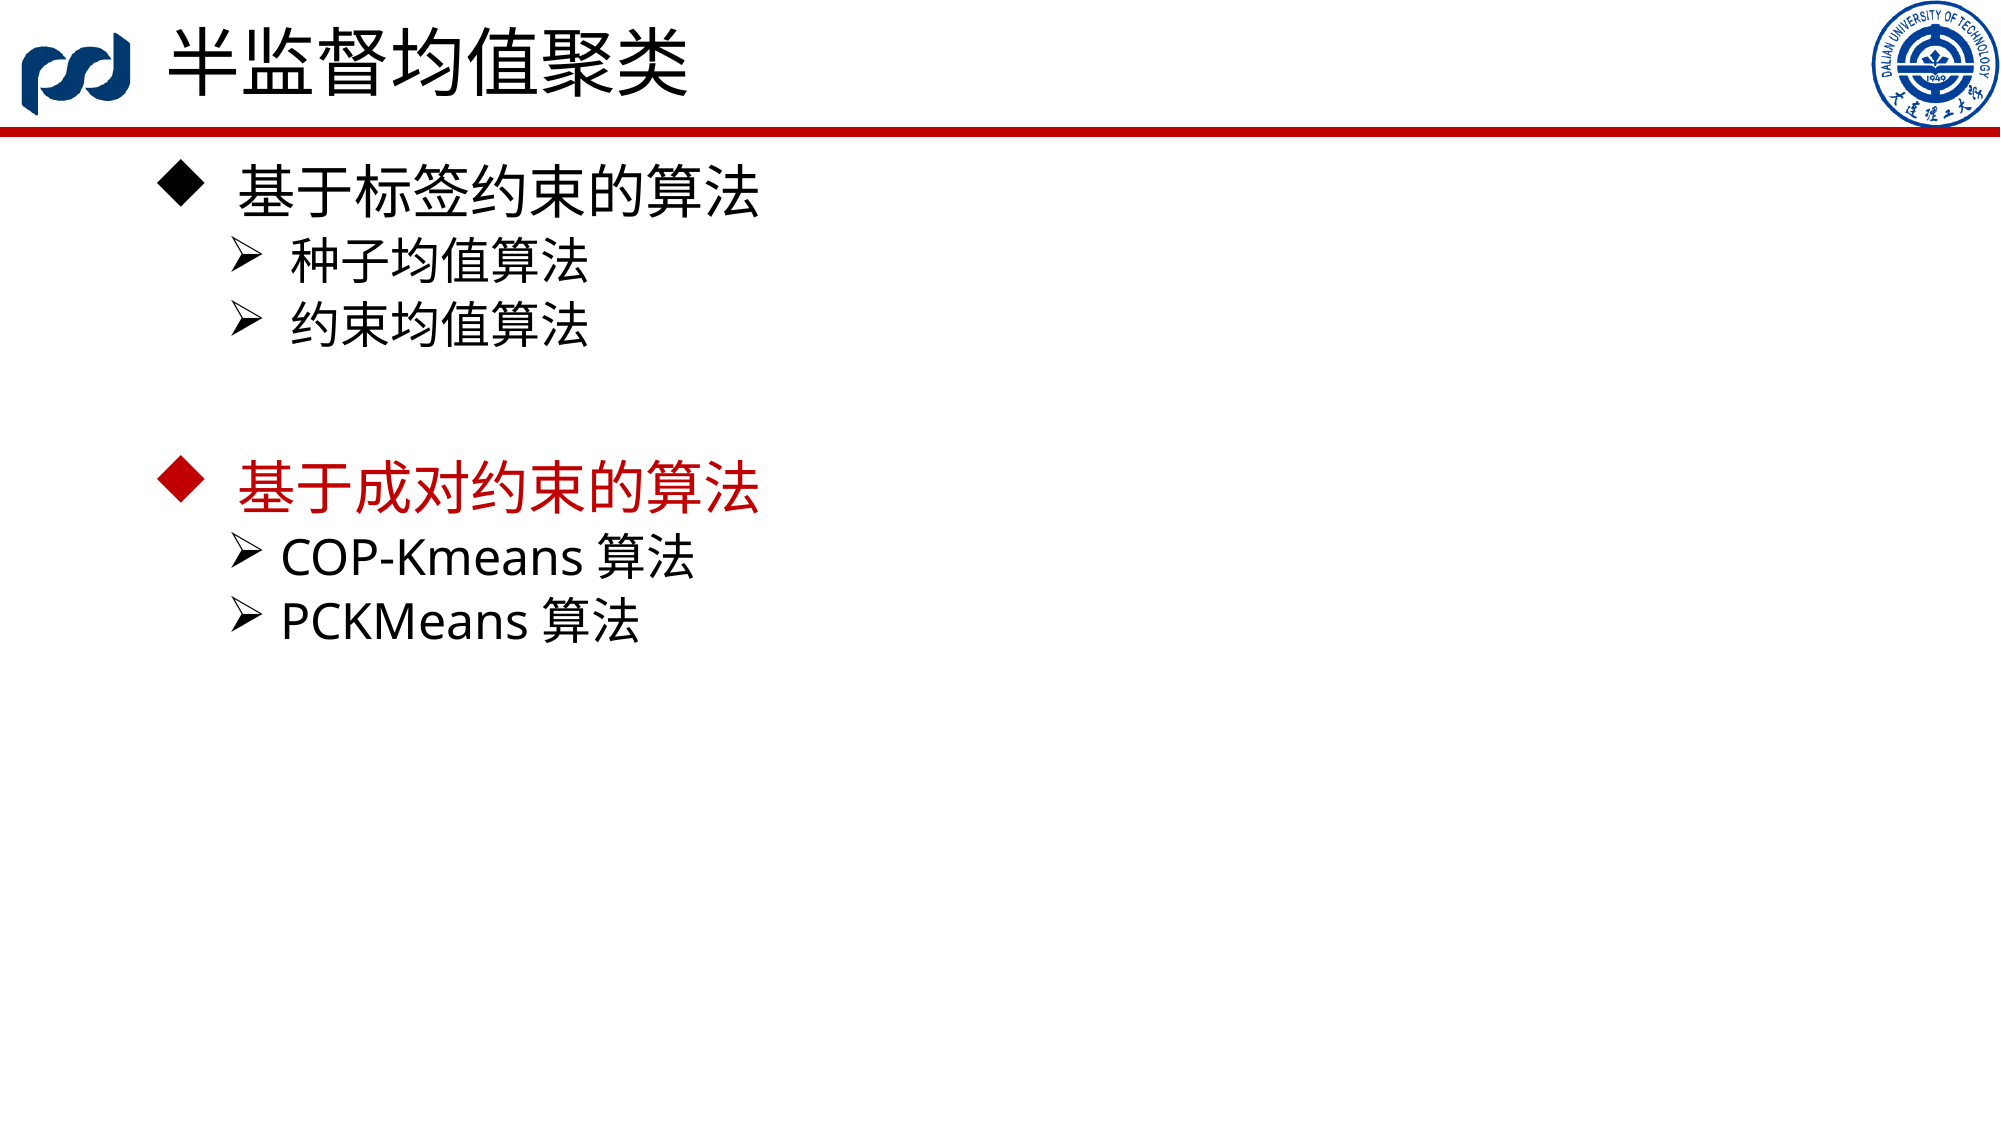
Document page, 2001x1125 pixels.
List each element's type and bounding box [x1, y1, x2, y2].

picture [1871, 0, 2001, 128]
picture [12, 11, 150, 122]
